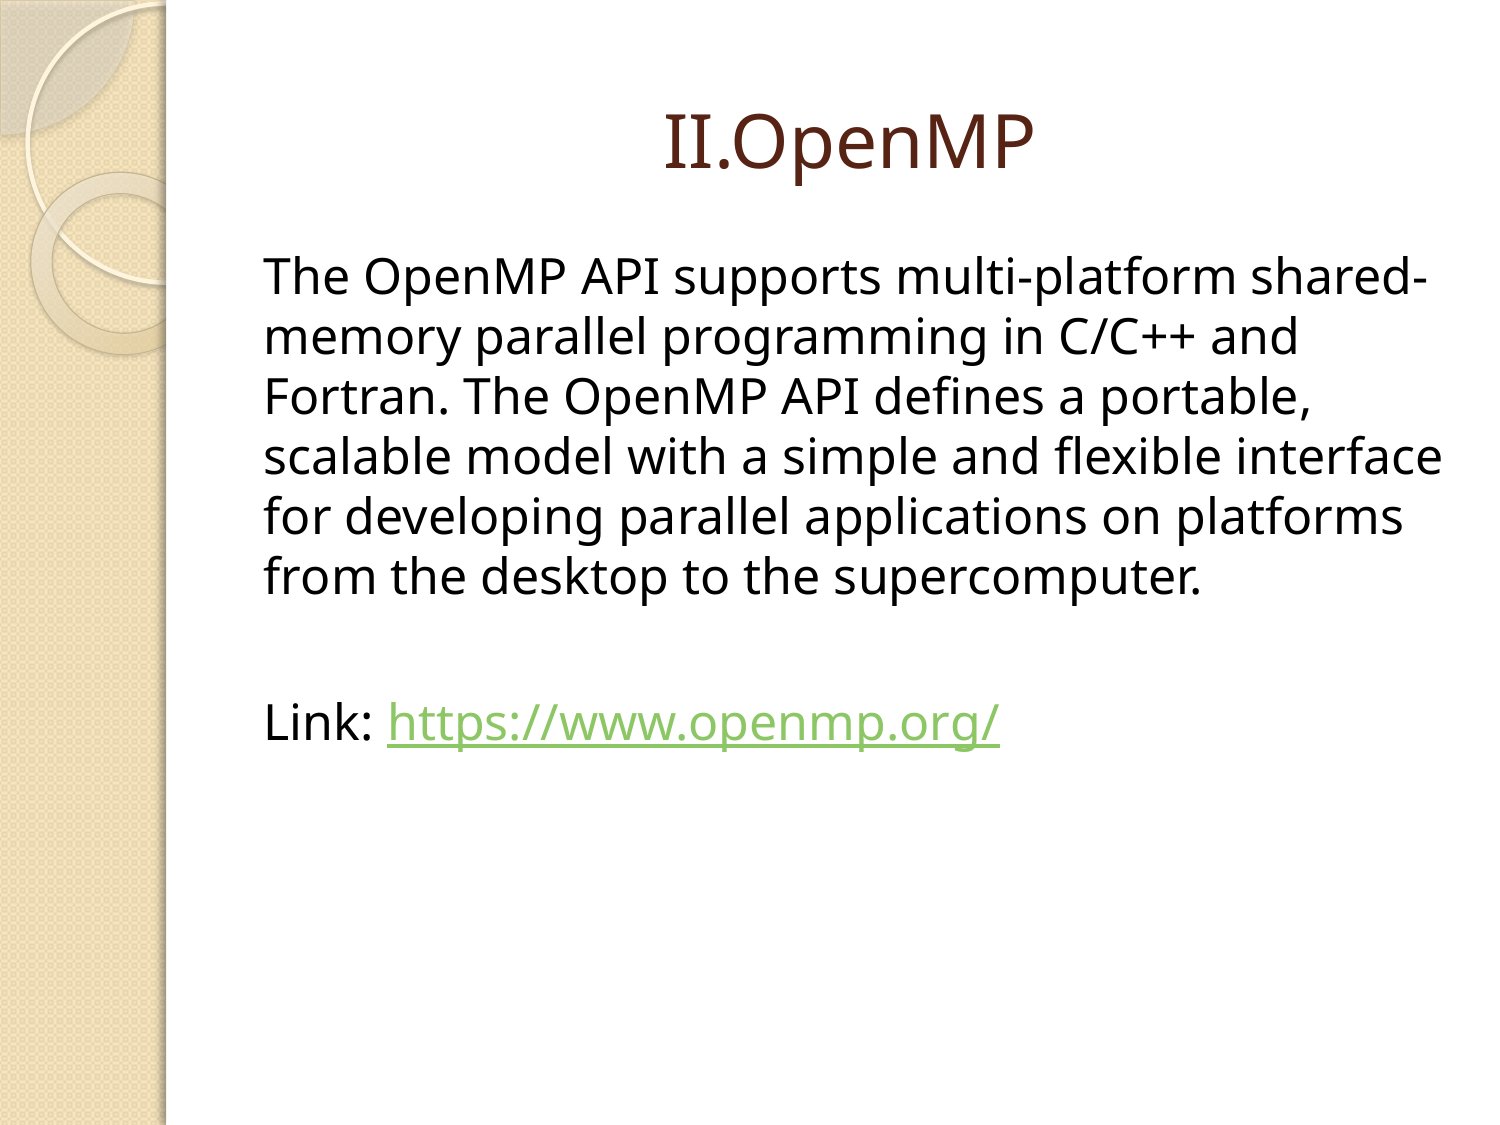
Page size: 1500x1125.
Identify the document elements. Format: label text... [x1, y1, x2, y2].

title II.OpenMP [235, 45, 1466, 233]
list The OpenMP API supports multi-platform shared-memory parallel programming in C/C++ and Fortran. The OpenMP API defines a portable, scalable model with a simple and flexible interface for developing parallel applications on platforms from the desktop to the supercomputer. Link: https://www.openmp.org/ [235, 237, 1466, 1025]
